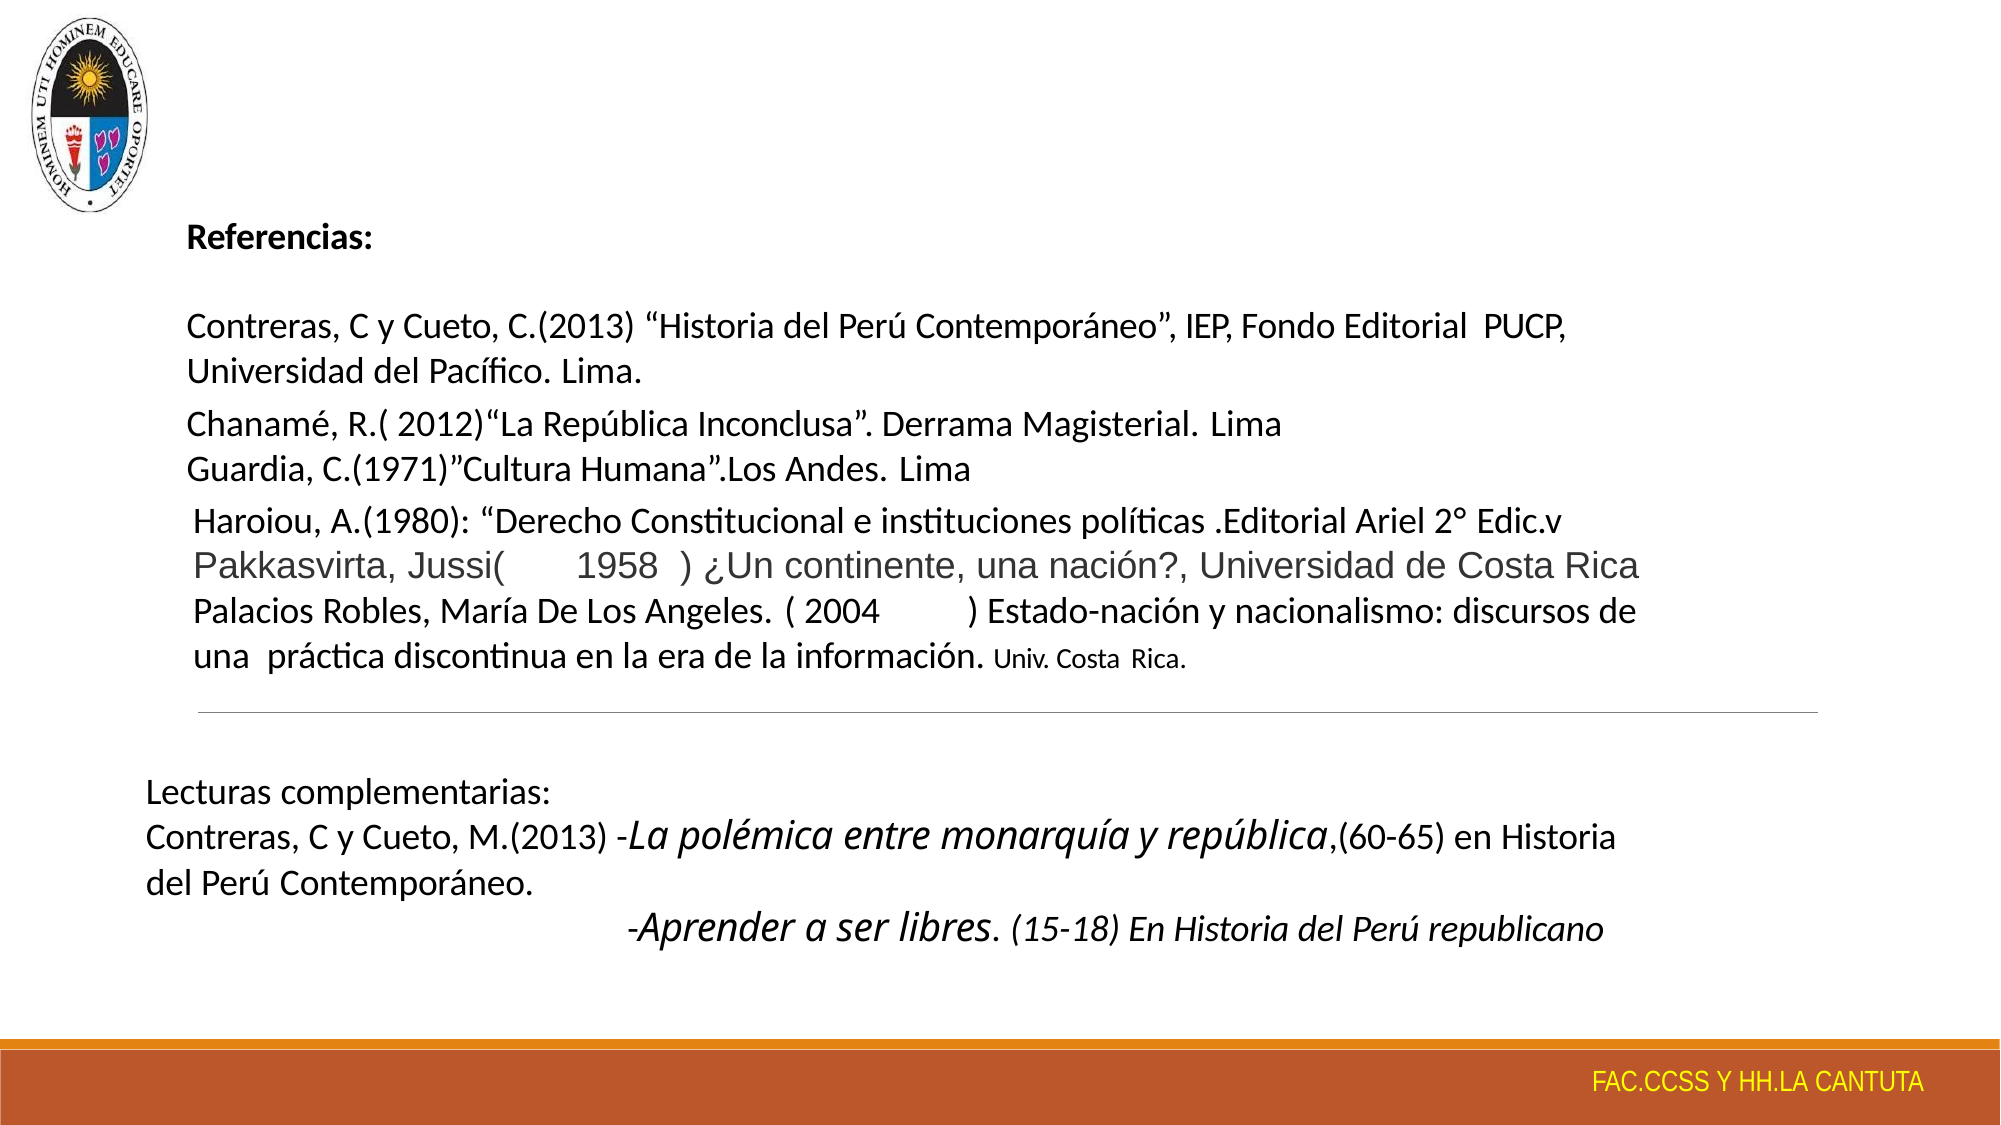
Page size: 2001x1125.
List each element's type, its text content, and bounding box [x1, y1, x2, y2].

text_box Referencias: Contreras, C y Cueto, C.(2013) “Historia del Perú Contemporáneo”, IEP, Fondo Editorial PUCP, Universidad del Pacífico. Lima. Chanamé, R.( 2012)“La República Inconclusa”. Derrama Magisterial. Lima Guardia, C.(1971)”Cultura Humana”.Los Andes. Lima Haroiou, A.(1980): “Derecho Constitucional e instituciones políticas .Editorial Ariel 2° Edic.v Pakkasvirta, Jussi( 1958 ) ¿Un continente, una nación?, Universidad de Costa Rica Palacios Robles, María De Los Angeles. ( 2004 ) Estado-nación y nacionalismo: discursos de una práctica discontinua en la era de la información. Univ. Costa Rica. Lecturas complementarias: Contreras, C y Cueto, M.(2013) -La polémica entre monarquía y república,(60-65) en Historia del Perú Contemporáneo. -Aprender a ser libres. (15-18) En Historia del Perú republicano [143, 210, 1820, 949]
footer FAC.CCSS Y HH.LA CANTUTA [1590, 1061, 1929, 1125]
text_box [26, 13, 153, 215]
